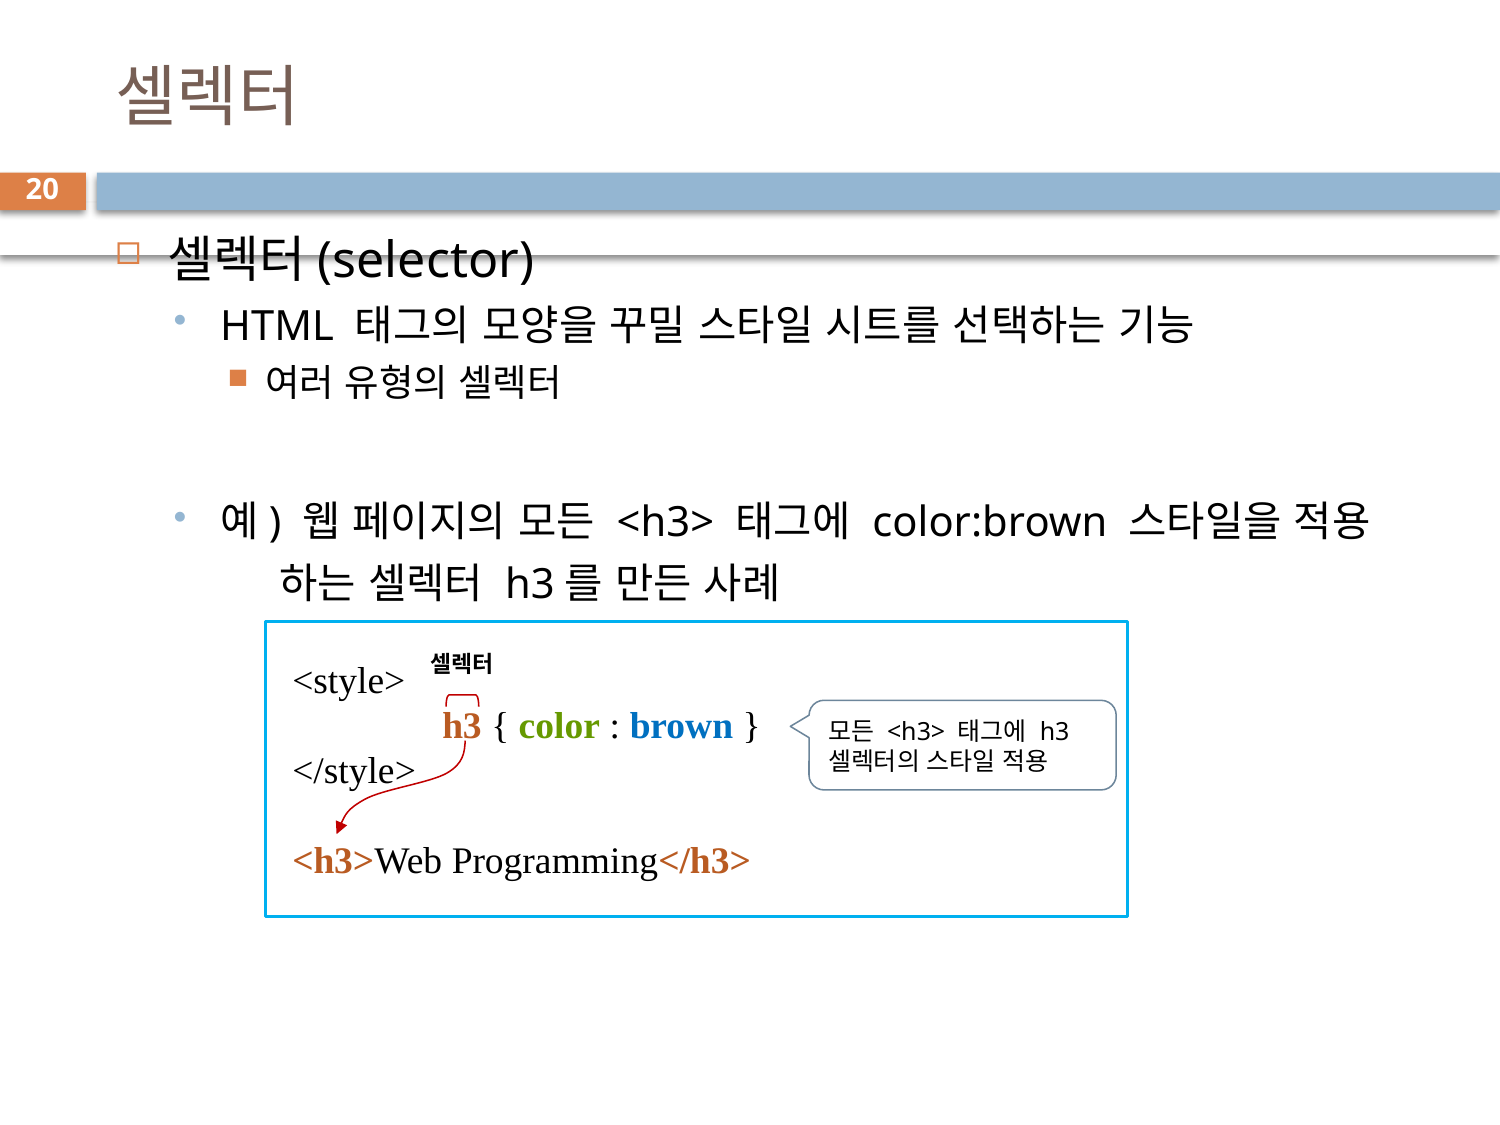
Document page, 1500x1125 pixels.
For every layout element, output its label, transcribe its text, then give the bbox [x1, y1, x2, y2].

slide_number 20 [0, 170, 87, 211]
title 셀렉터 [100, 37, 1438, 149]
list 셀렉터(selector) HTML 태그의 모양을 꾸밀 스타일 시트를 선택하는 기능 여러 유형의 셀렉터 예) 웹 페이지의 모든 <h3> 태그에 color:brown 스타일을 적용 하는 셀렉터 h3를 만든 사례 [100, 219, 1438, 1047]
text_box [265, 621, 1129, 918]
